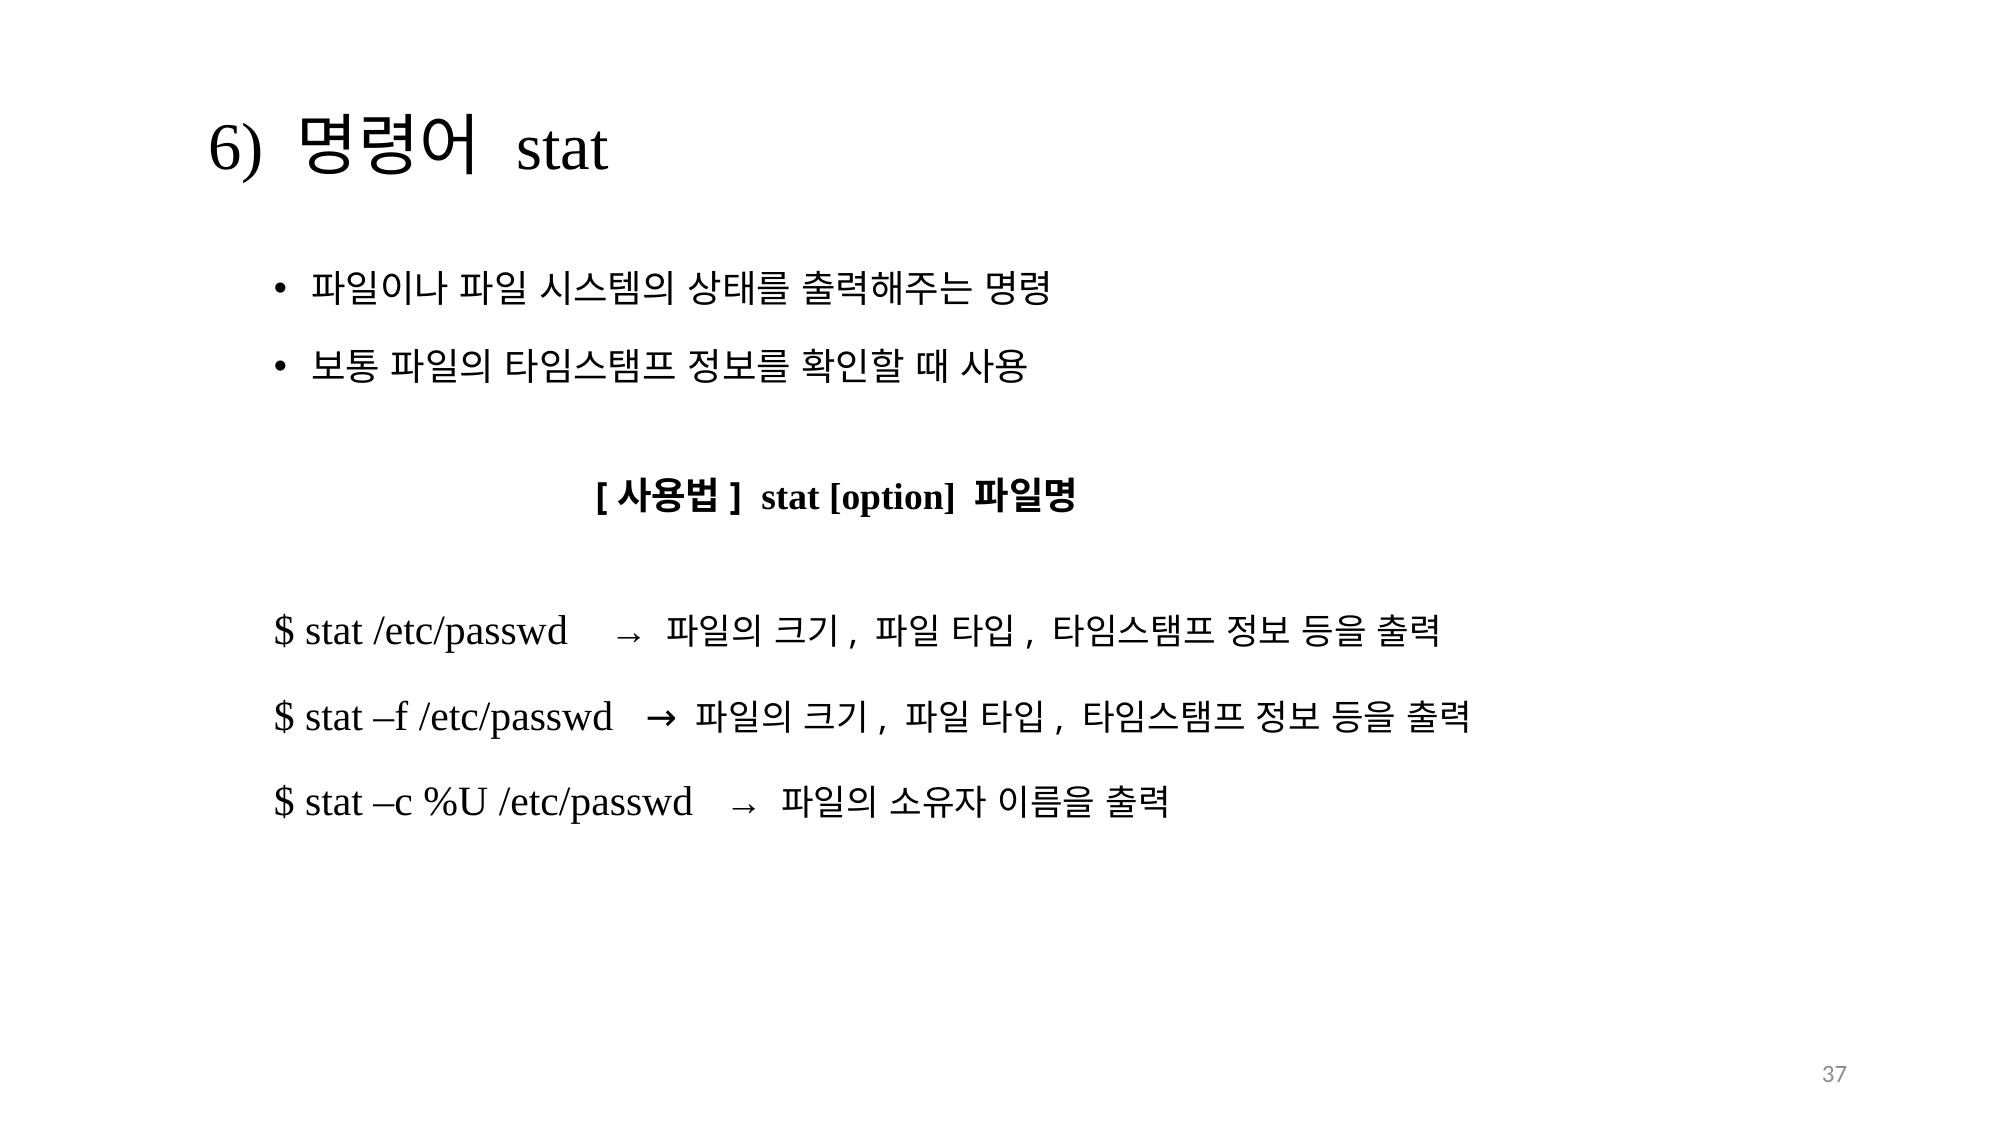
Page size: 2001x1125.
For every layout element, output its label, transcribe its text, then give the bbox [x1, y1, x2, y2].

list 6) 명령어 stat 파일이나 파일 시스템의 상태를 출력해주는 명령 보통 파일의 타임스탬프 정보를 확인할 때 사용 [사용법] stat [option] 파일명 $ stat /etc/passwd → 파일의 크기, 파일 타입, 타임스탬프 정보 등을 출력 $ stat –f /etc/passwd → 파일의 크기, 파일 타입, 타임스탬프 정보 등을 출력 $ stat –c %U /etc/passwd → 파일의 소유자 이름을 출력 [183, 104, 1701, 1043]
slide_number 37 [1412, 1042, 1863, 1103]
